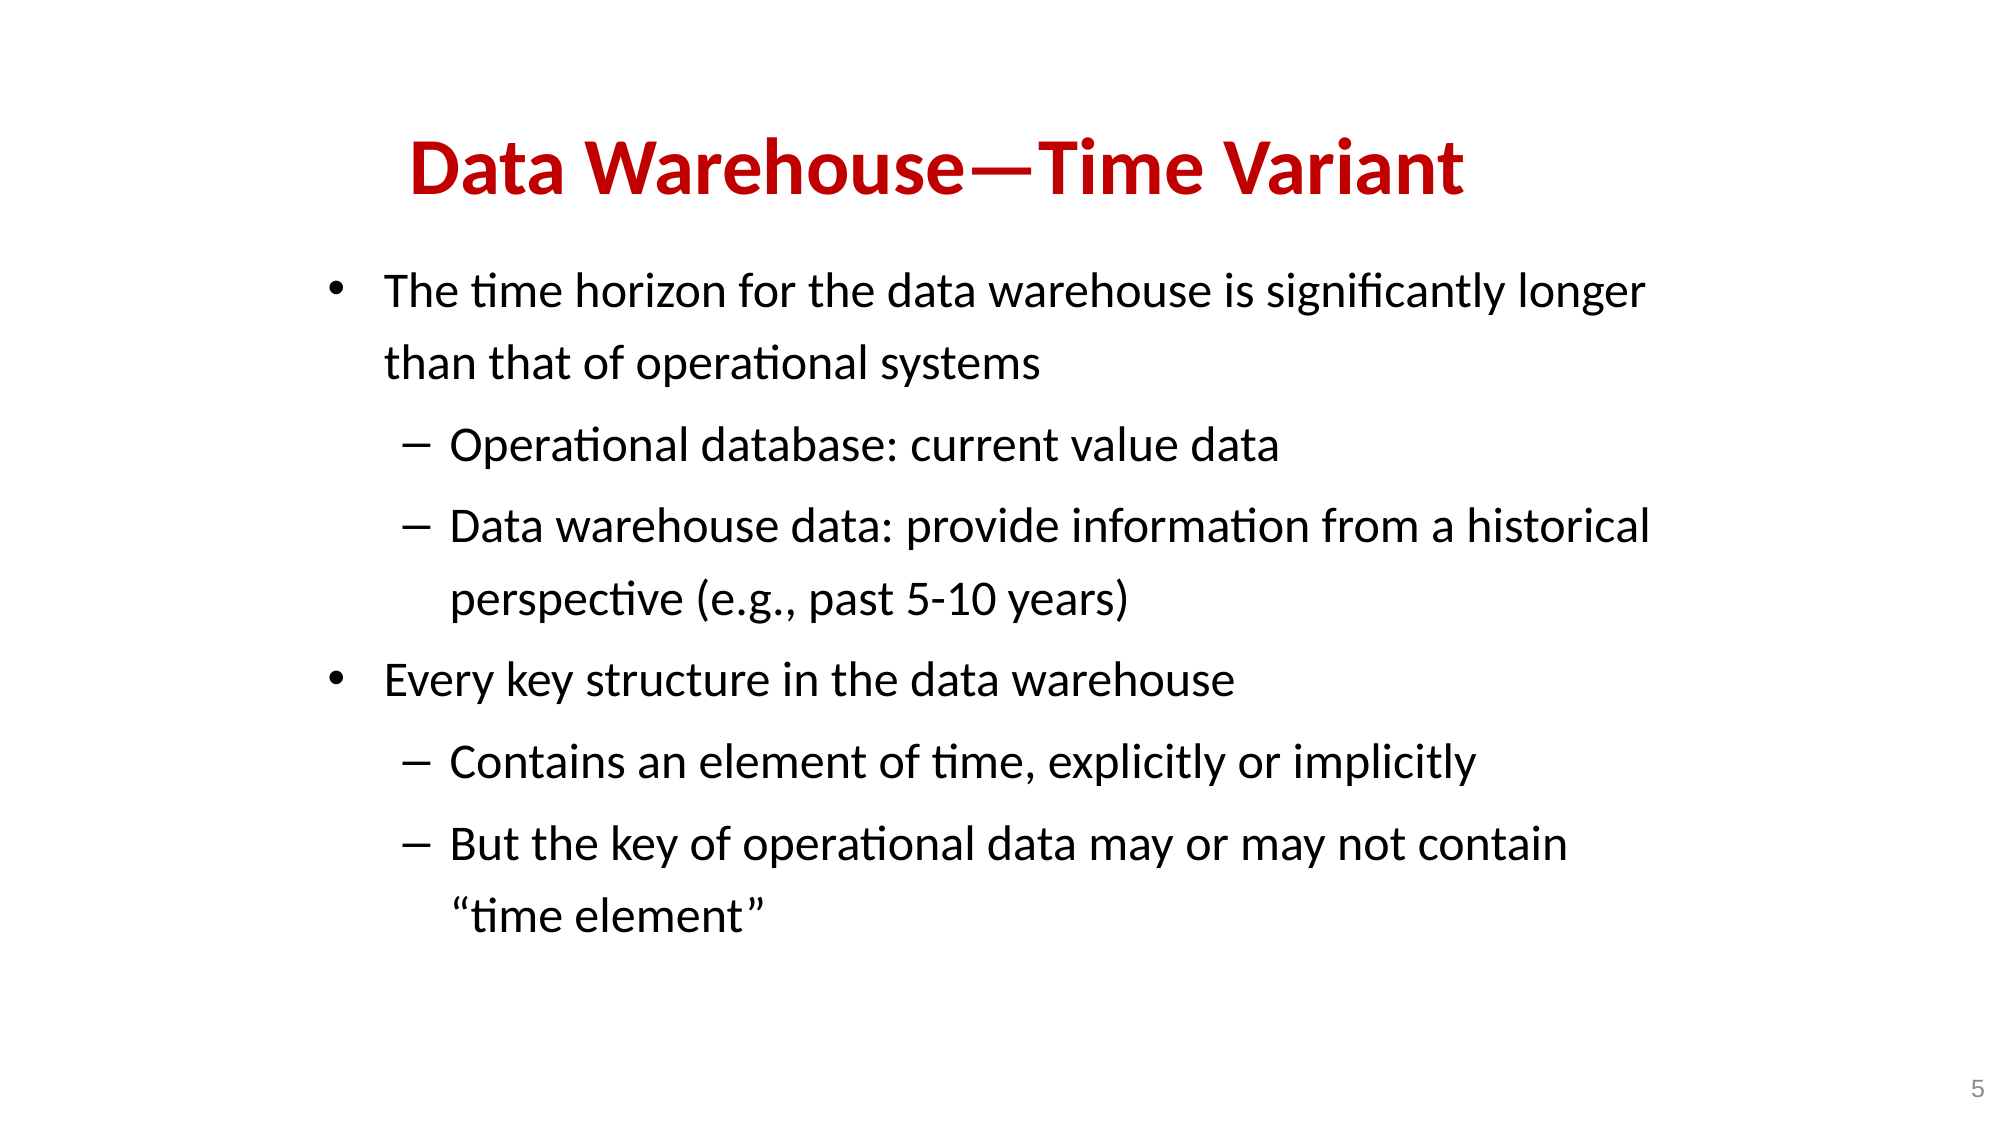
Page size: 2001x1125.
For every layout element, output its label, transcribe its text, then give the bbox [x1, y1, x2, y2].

title Data Warehouse—Time Variant [249, 106, 1625, 219]
list The time horizon for the data warehouse is significantly longer than that of operational systems Operational database: current value data Data warehouse data: provide information from a historical perspective (e.g., past 5-10 years) Every key structure in the data warehouse Contains an element of time, explicitly or implicitly But the key of operational data may or may not contain “time element” [312, 237, 1675, 1050]
slide_number 5 [1583, 1050, 2000, 1125]
